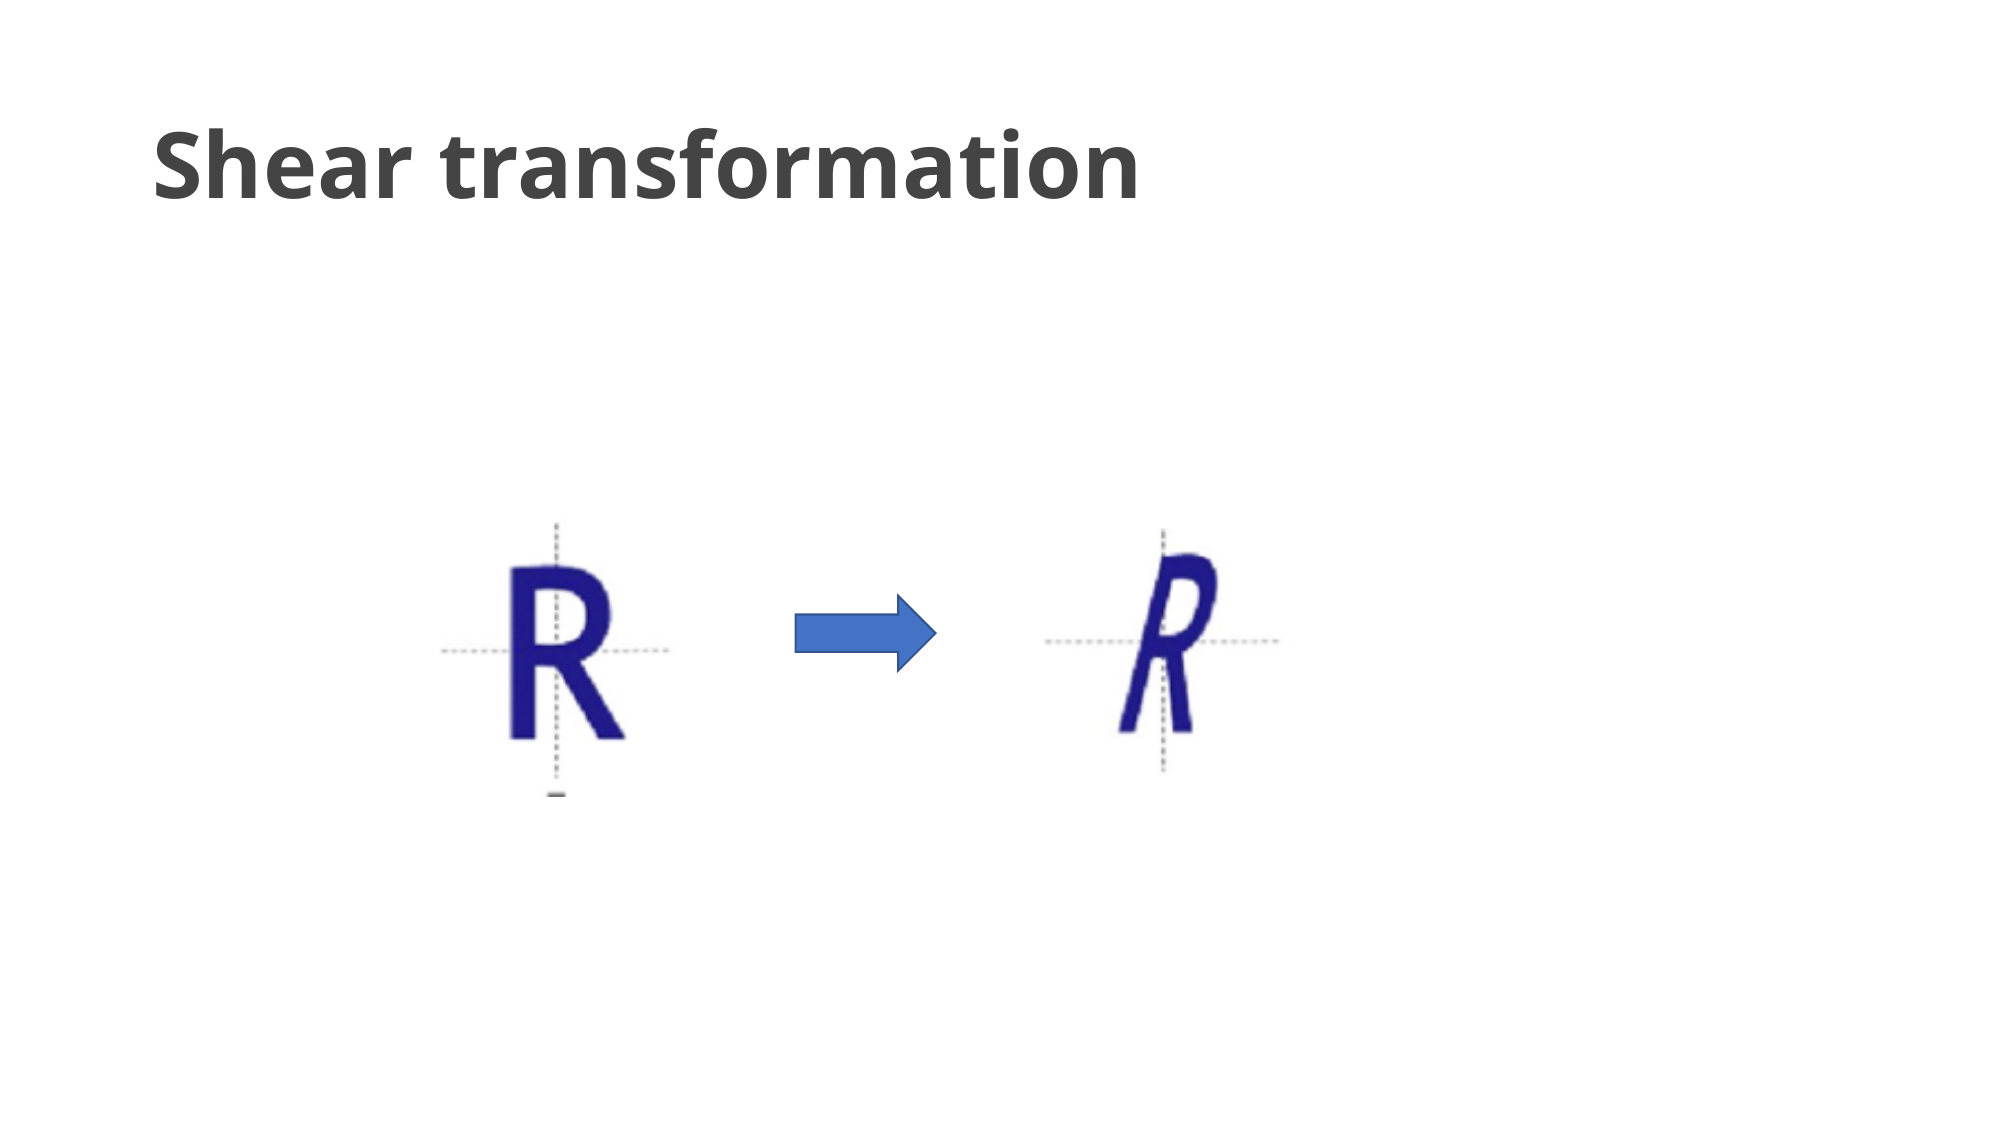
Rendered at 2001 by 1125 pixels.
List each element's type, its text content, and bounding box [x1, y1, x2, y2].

title Shear transformation [137, 59, 1863, 278]
picture [1014, 528, 1310, 797]
text_box [794, 593, 938, 674]
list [400, 519, 717, 797]
